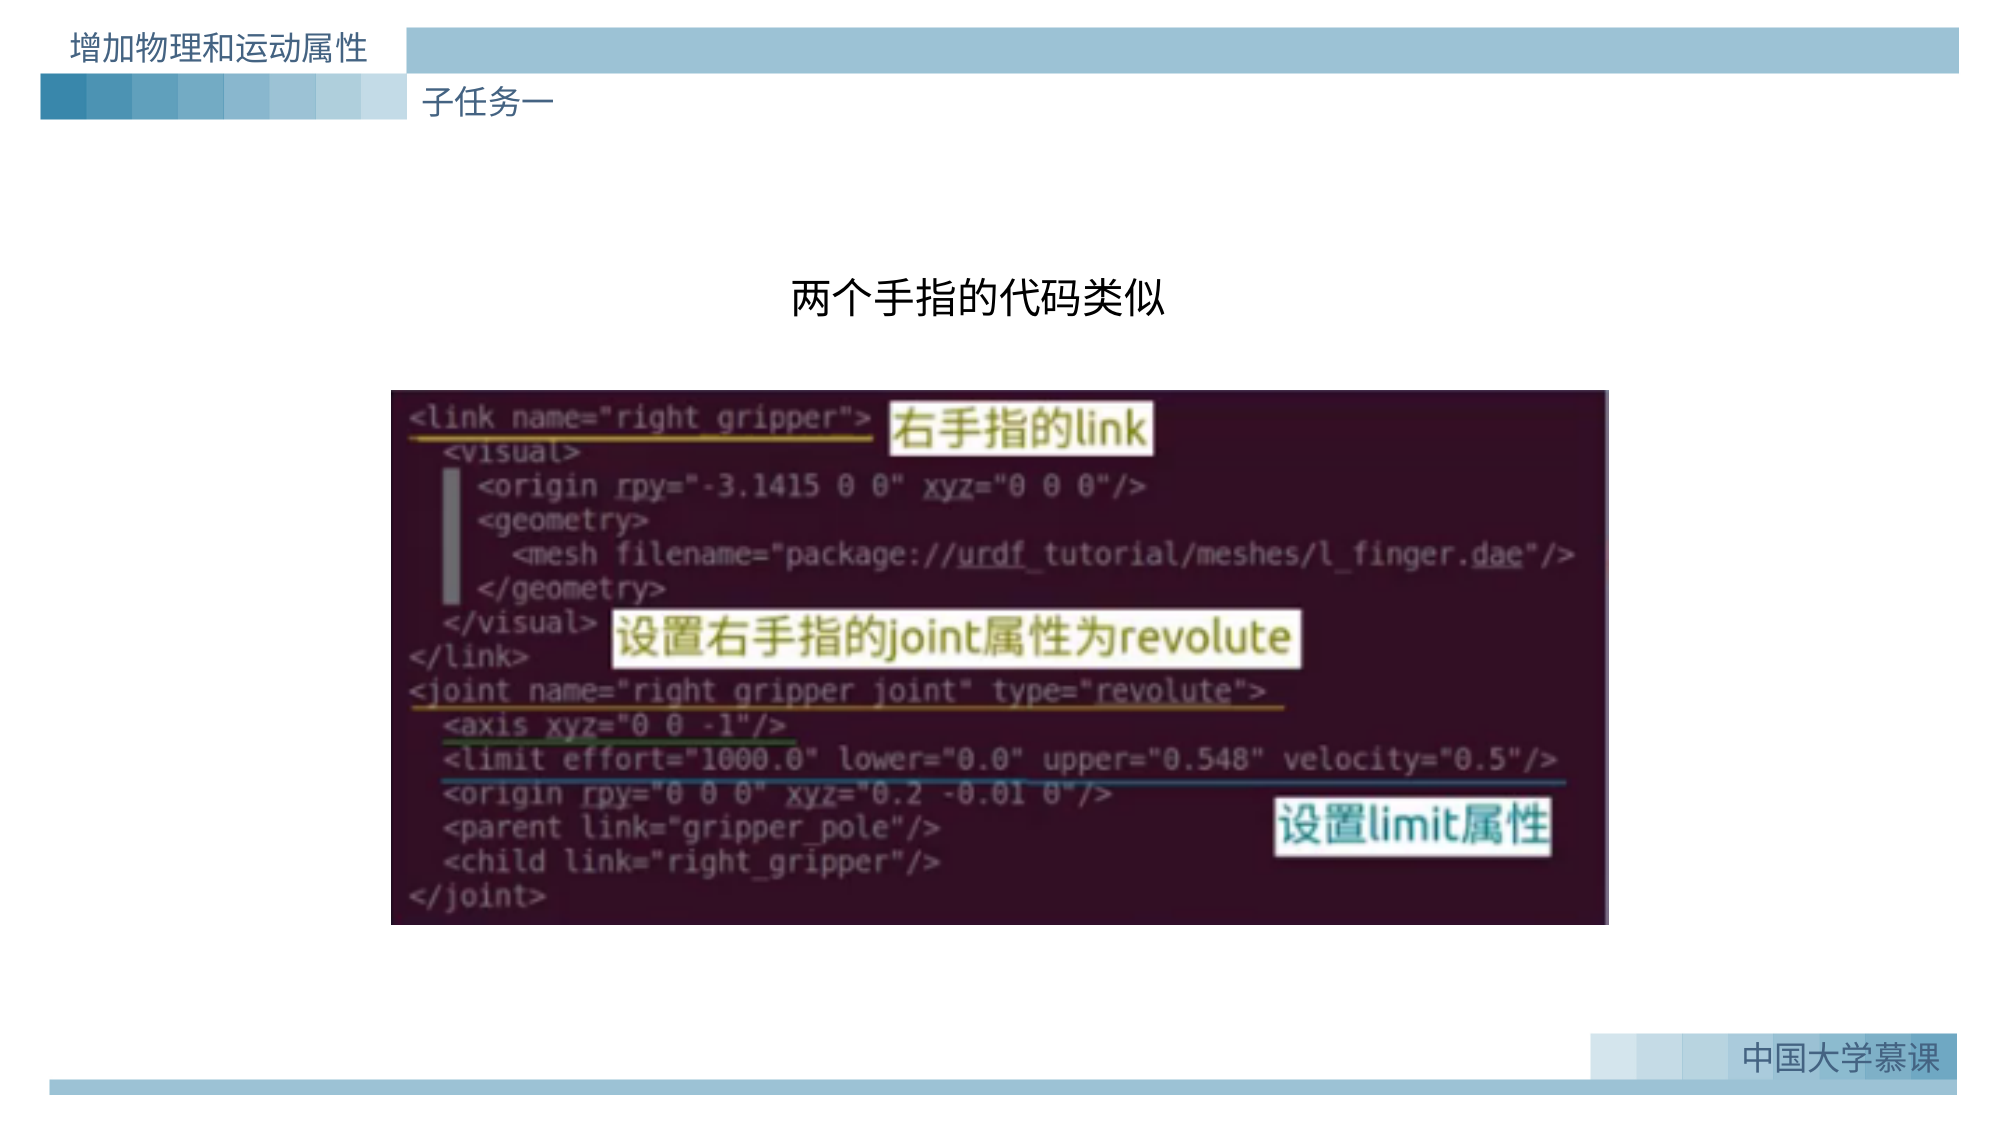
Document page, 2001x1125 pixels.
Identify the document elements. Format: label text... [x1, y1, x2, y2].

text_box 增加物理和运动属性 [54, 19, 384, 75]
text_box 子任务一 [407, 73, 570, 129]
text_box 两个手指的代码类似 [775, 264, 1609, 330]
picture [0, 0, 2001, 1125]
text_box 中国大学慕课 [1726, 1029, 1956, 1085]
